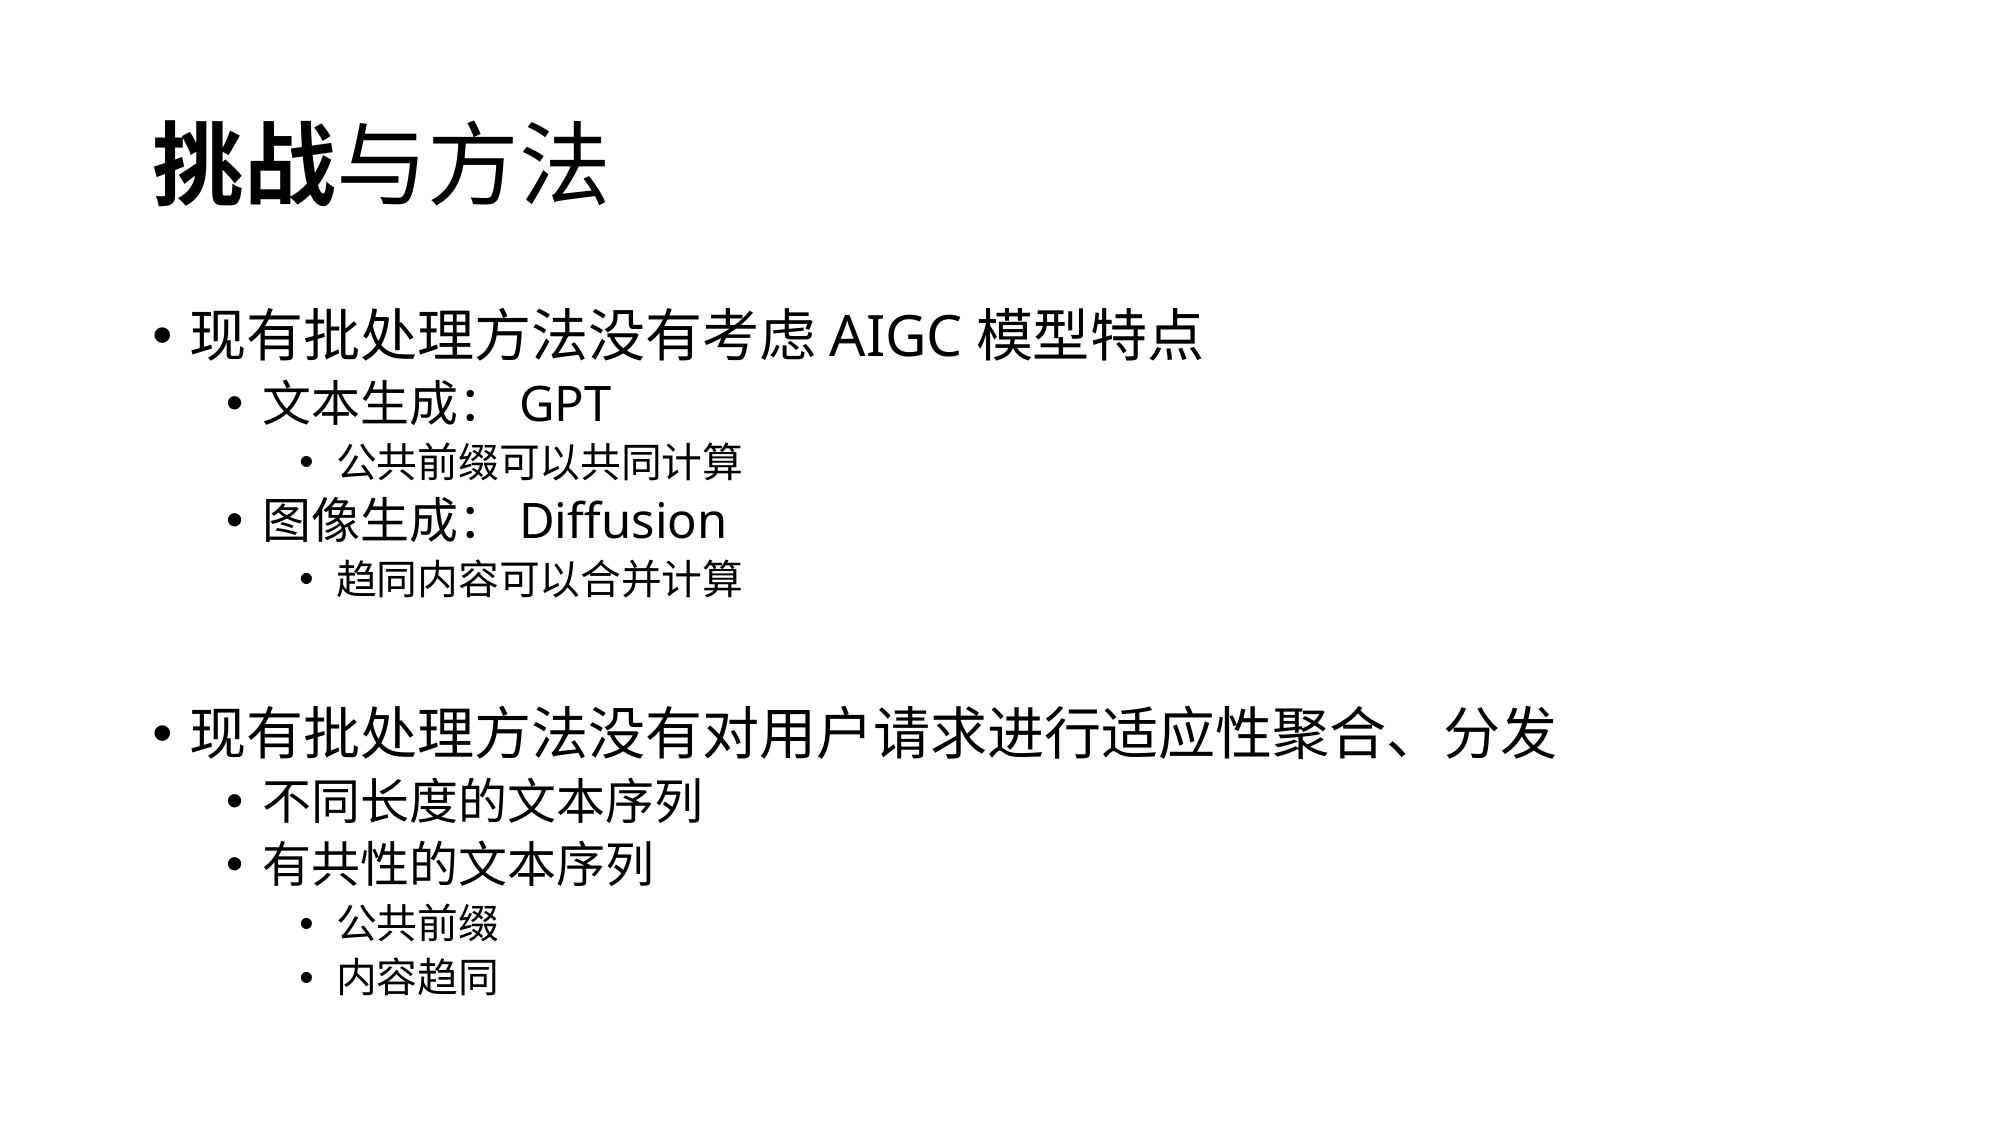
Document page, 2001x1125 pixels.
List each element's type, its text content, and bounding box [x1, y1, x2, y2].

list 现有批处理方法没有考虑AIGC模型特点 文本生成：GPT 公共前缀可以共同计算 图像生成：Diffusion 趋同内容可以合并计算 现有批处理方法没有对用户请求进行适应性聚合、分发 不同长度的文本序列 有共性的文本序列 公共前缀 内容趋同 [137, 299, 1863, 1014]
title 挑战与方法 [137, 59, 1863, 278]
